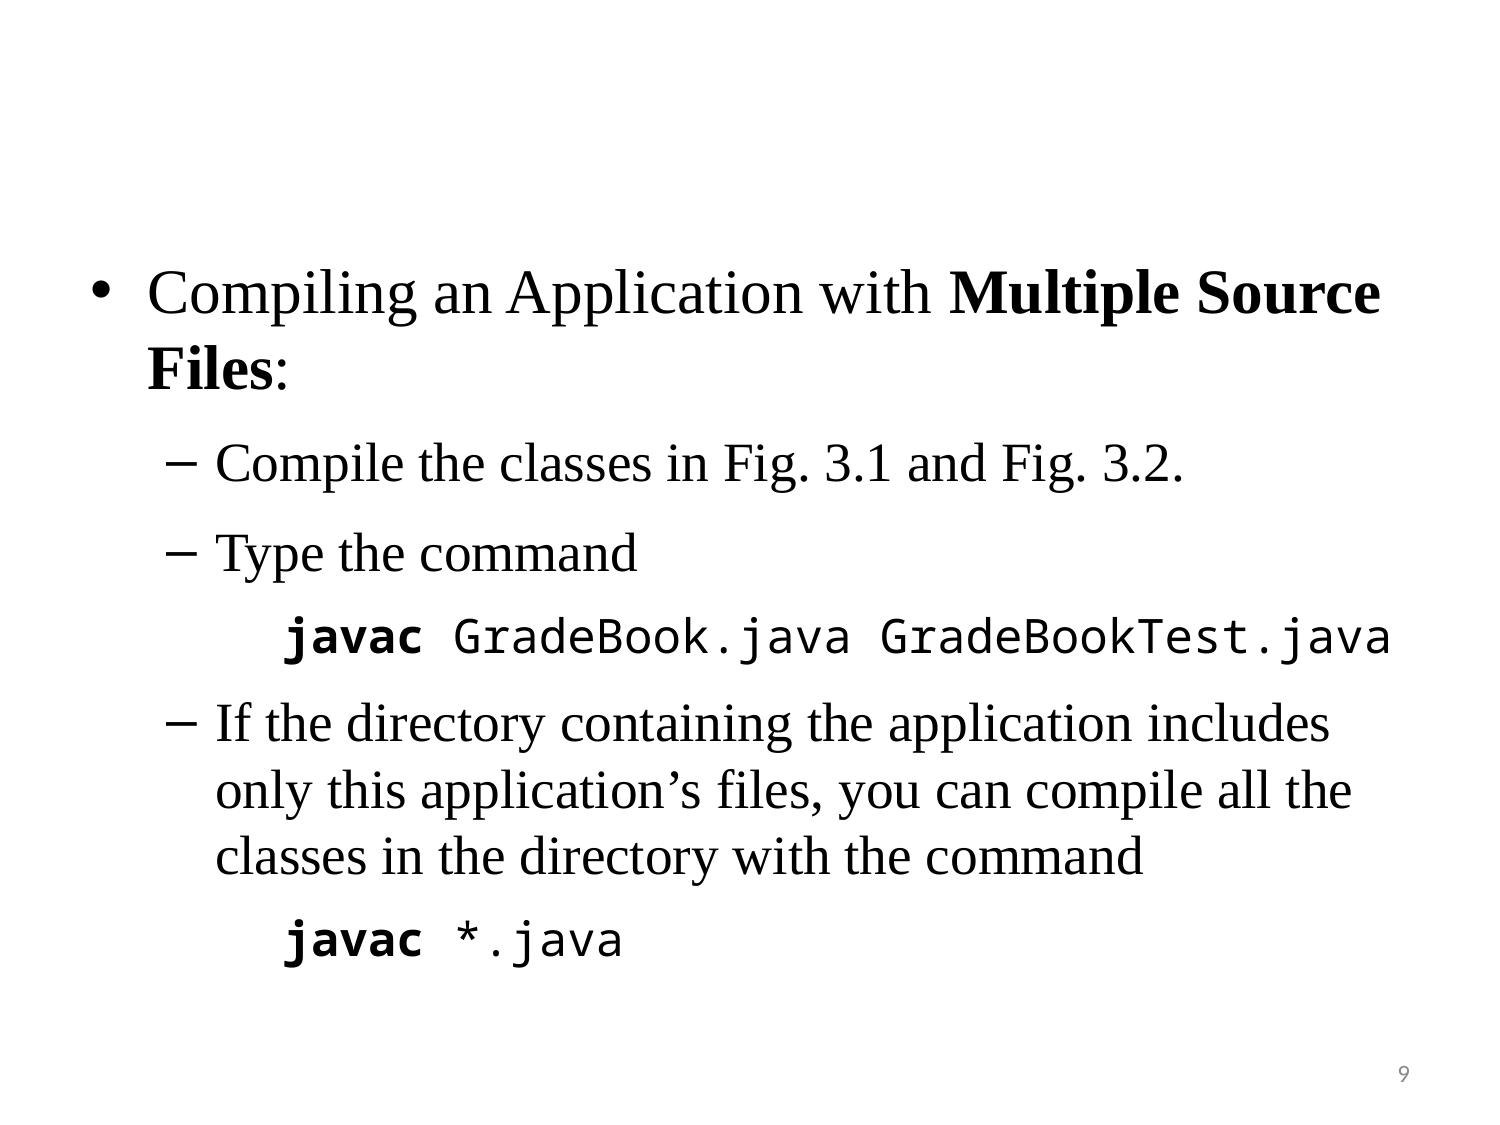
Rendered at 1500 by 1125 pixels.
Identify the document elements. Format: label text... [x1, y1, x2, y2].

text_box Compiling an Application with Multiple Source Files: Compile the classes in Fig. 3.1 and Fig. 3.2. Type the command javac GradeBook.java GradeBookTest.java If the directory containing the application includes only this application’s files, you can compile all the classes in the directory with the command javac *.java [74, 242, 1425, 986]
slide_number 9 [1074, 1042, 1425, 1103]
